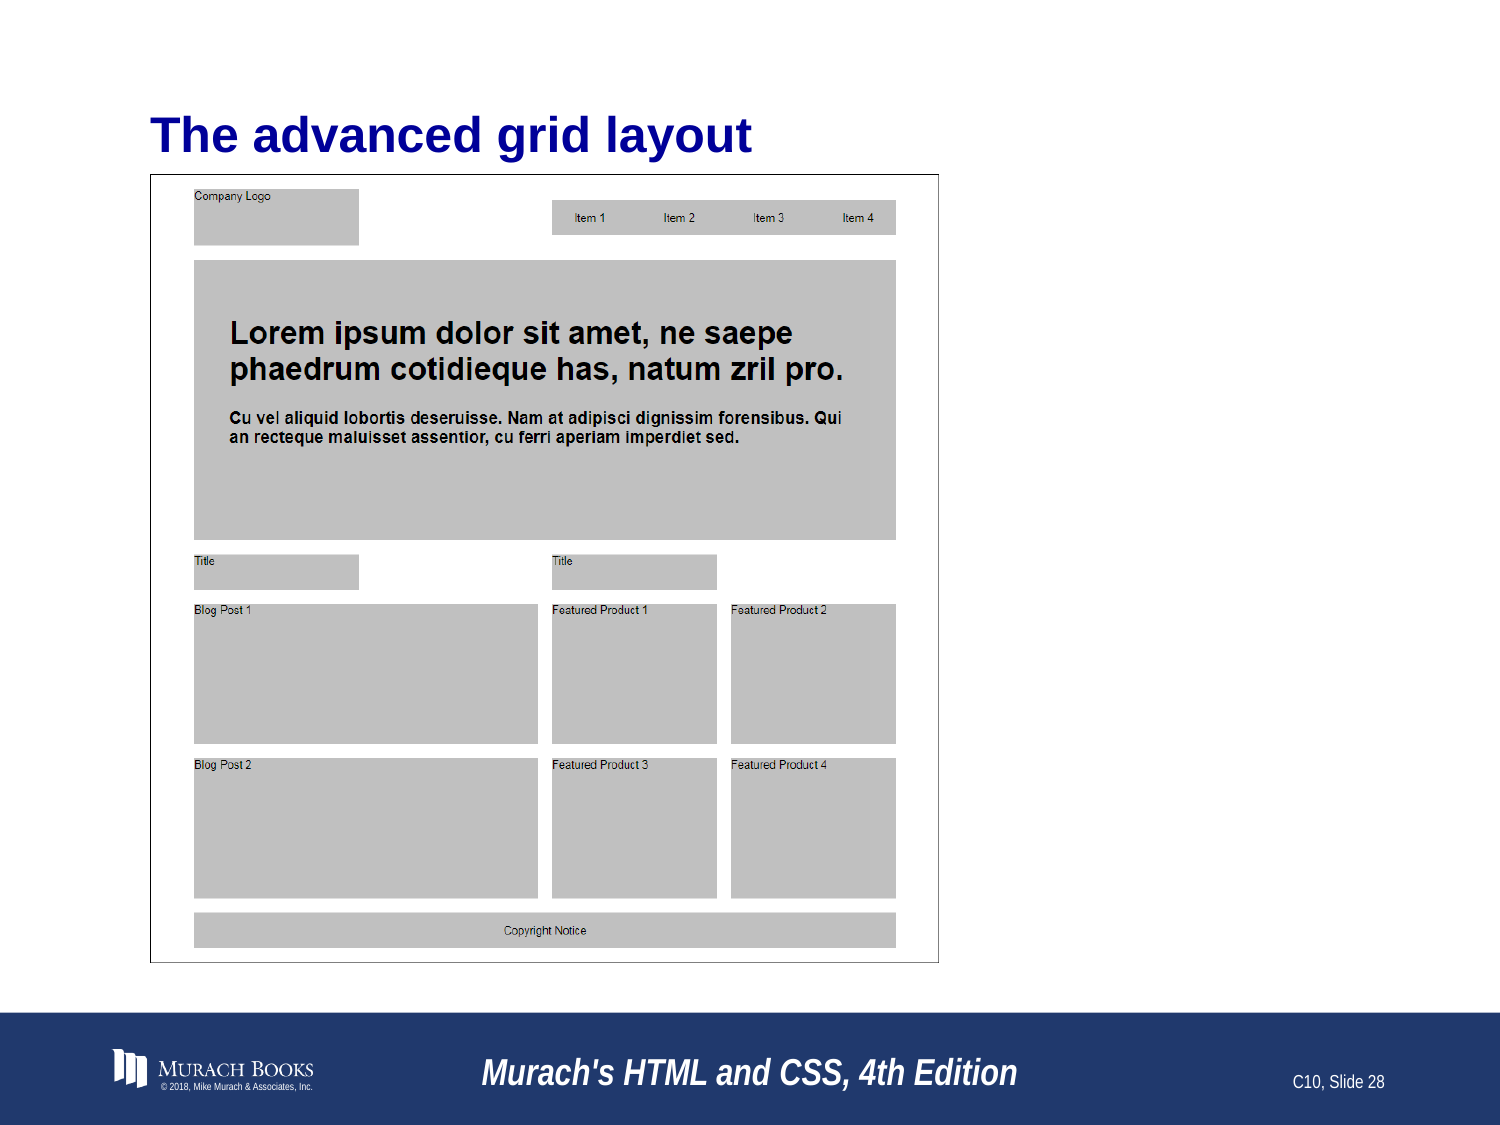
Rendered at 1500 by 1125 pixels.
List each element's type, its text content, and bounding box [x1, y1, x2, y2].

title The advanced grid layout [150, 102, 1350, 164]
footer © 2018, Mike Murach & Associates, Inc. [12, 1025, 463, 1100]
slide_number C10, Slide 28 [1087, 1025, 1400, 1100]
slide_number Murach's HTML and CSS, 4th Edition [463, 1025, 1050, 1100]
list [149, 174, 939, 963]
